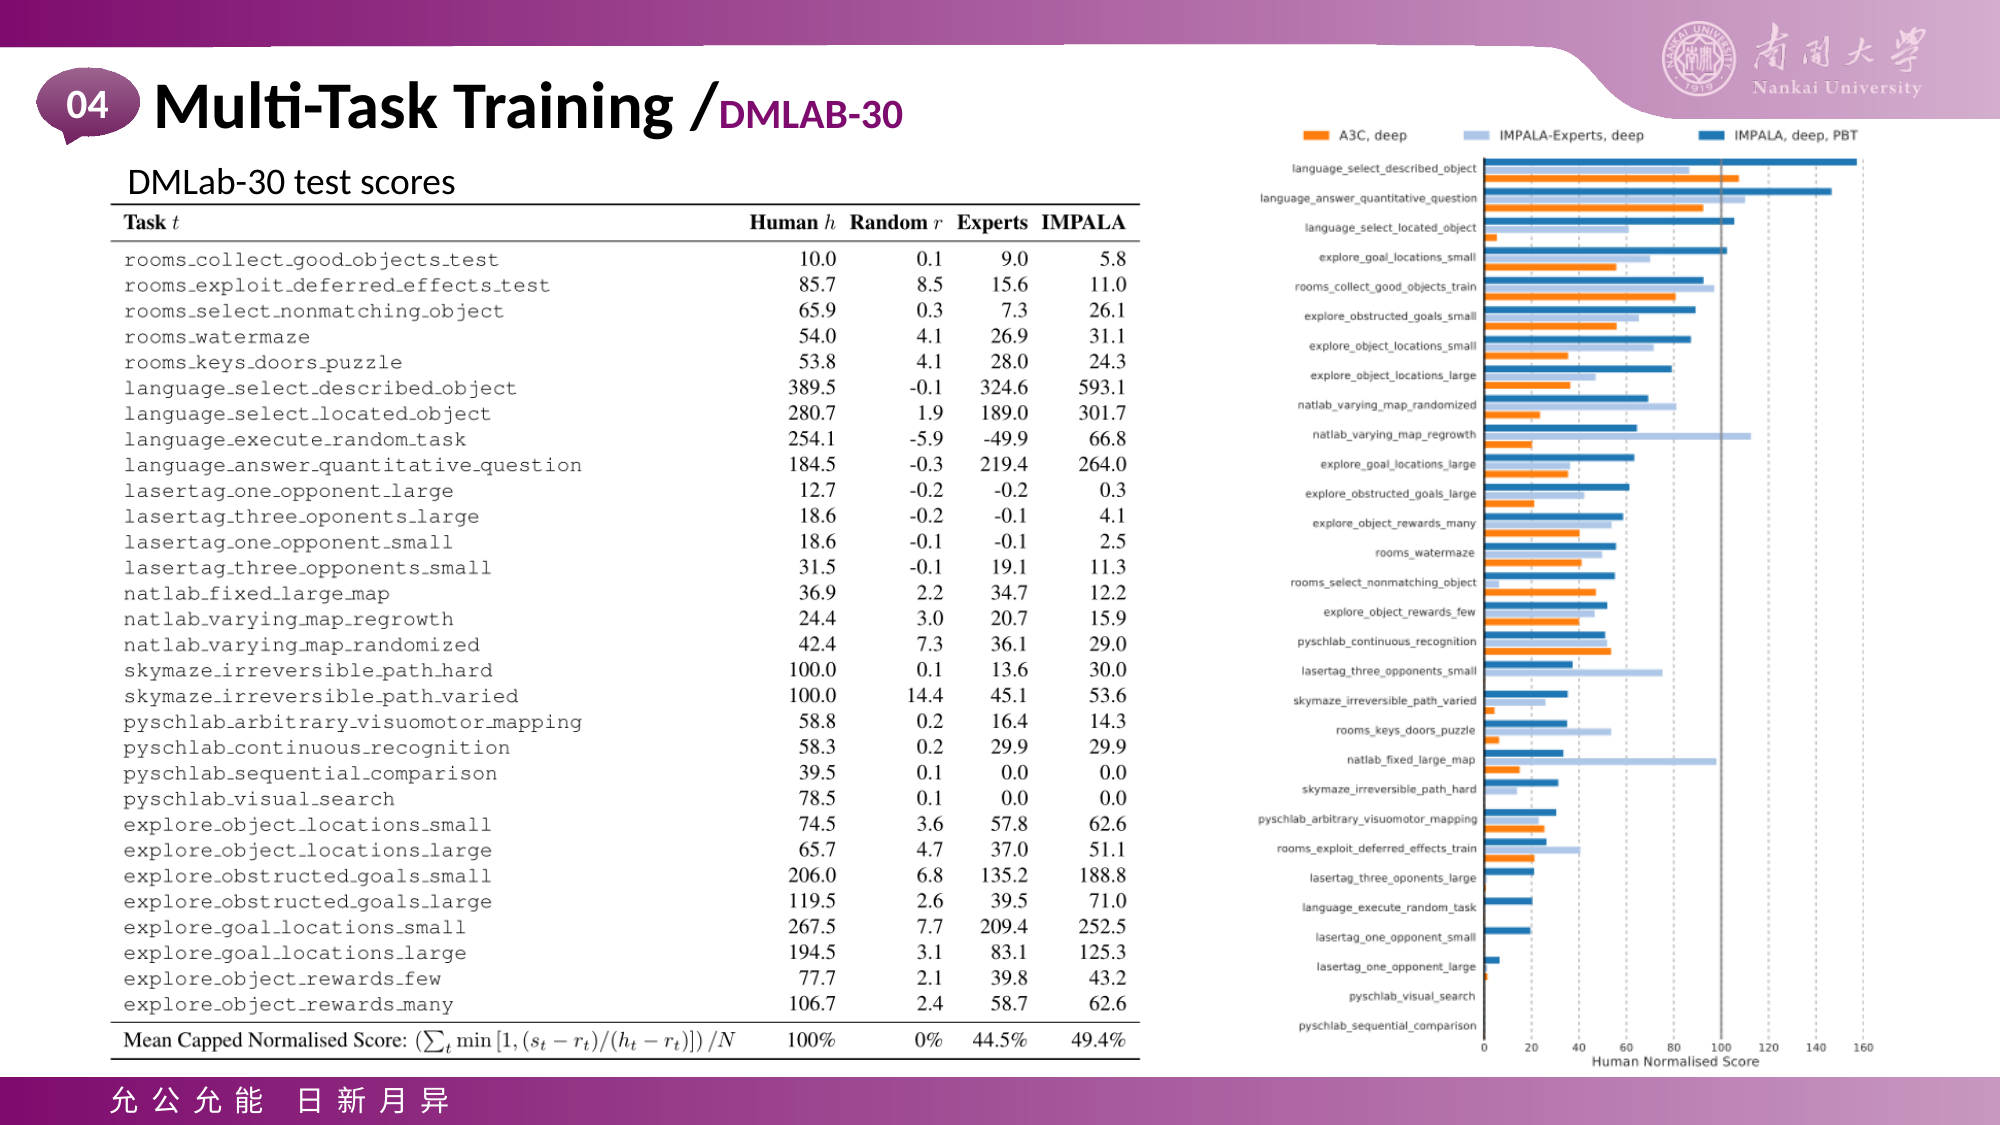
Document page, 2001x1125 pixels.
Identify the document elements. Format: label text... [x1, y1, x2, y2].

picture [102, 198, 1146, 1062]
text_box Multi-Task Training /DMLAB-30 [139, 53, 1087, 149]
text_box 04 [35, 66, 140, 147]
picture [1662, 21, 1926, 98]
text_box DMLab-30 test scores [112, 149, 1113, 198]
picture [1246, 123, 1893, 1074]
